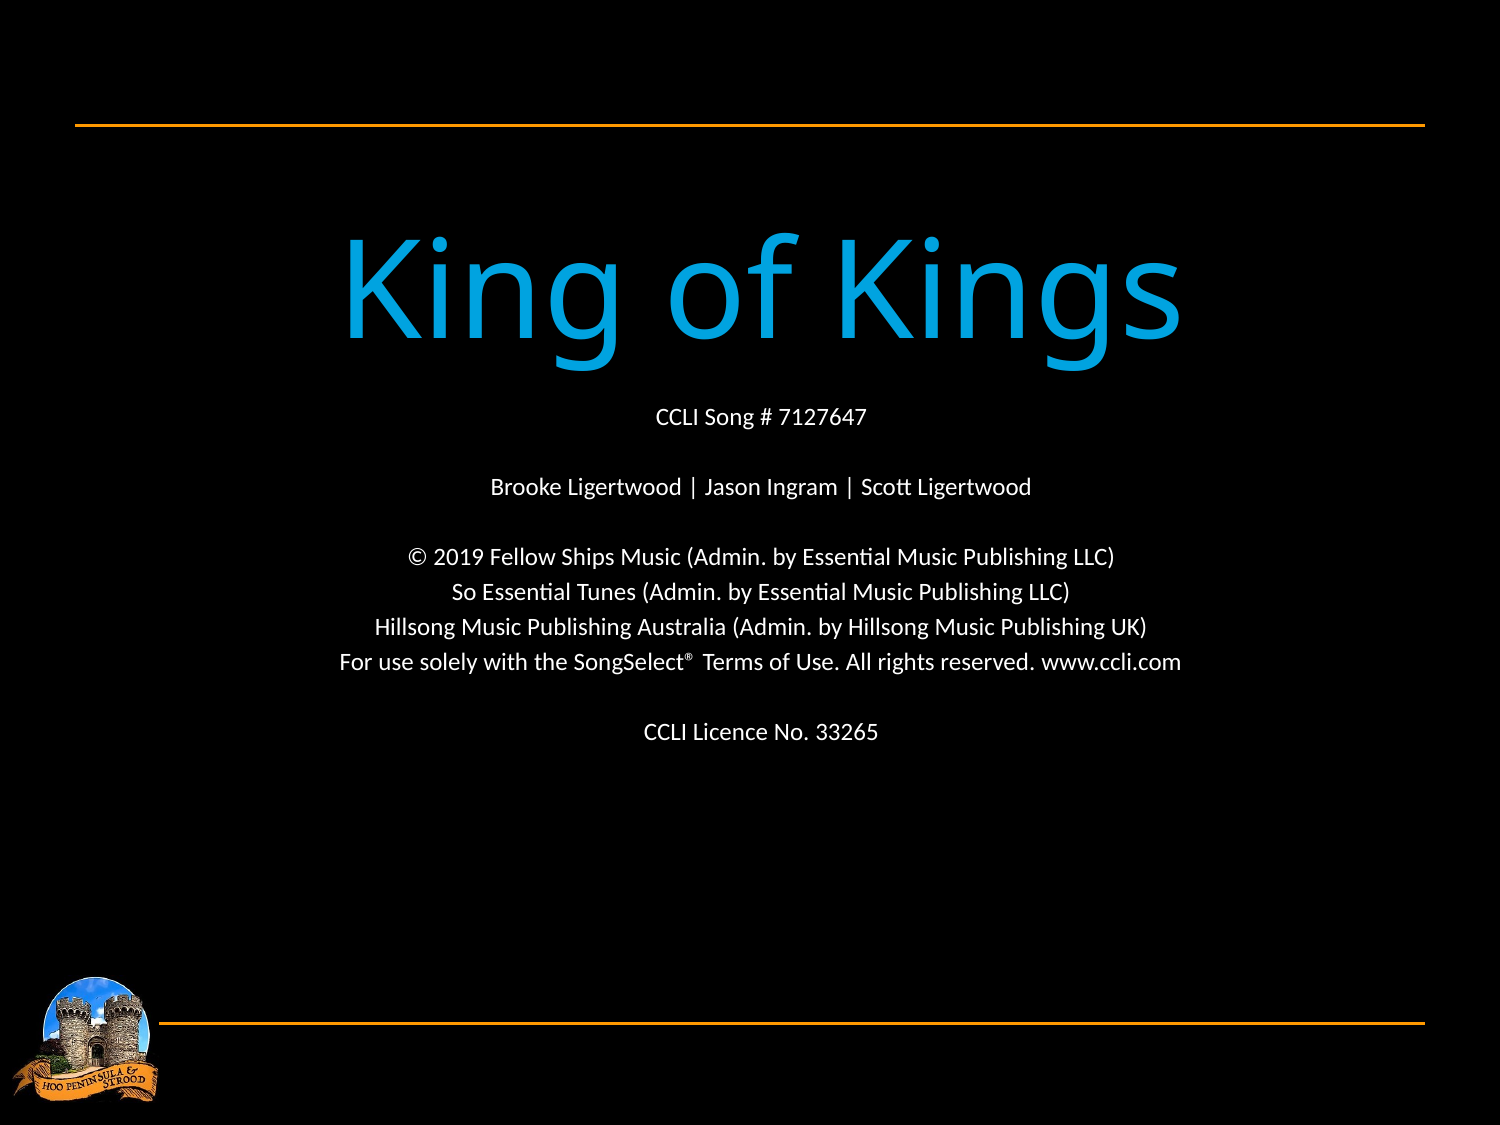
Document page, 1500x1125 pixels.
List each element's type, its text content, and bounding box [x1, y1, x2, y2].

picture [11, 975, 160, 1103]
subtitle King of Kings CCLI Song # 7127647 Brooke Ligertwood | Jason Ingram | Scott Ligertwood © 2019 Fellow Ships Music (Admin. by Essential Music Publishing LLC) So Essential Tunes (Admin. by Essential Music Publishing LLC) Hillsong Music Publishing Australia (Admin. by Hillsong Music Publishing UK) For use solely with the SongSelect® Terms of Use. All rights reserved. www.ccli.com CCLI Licence No. 33265 [53, 30, 1471, 1094]
